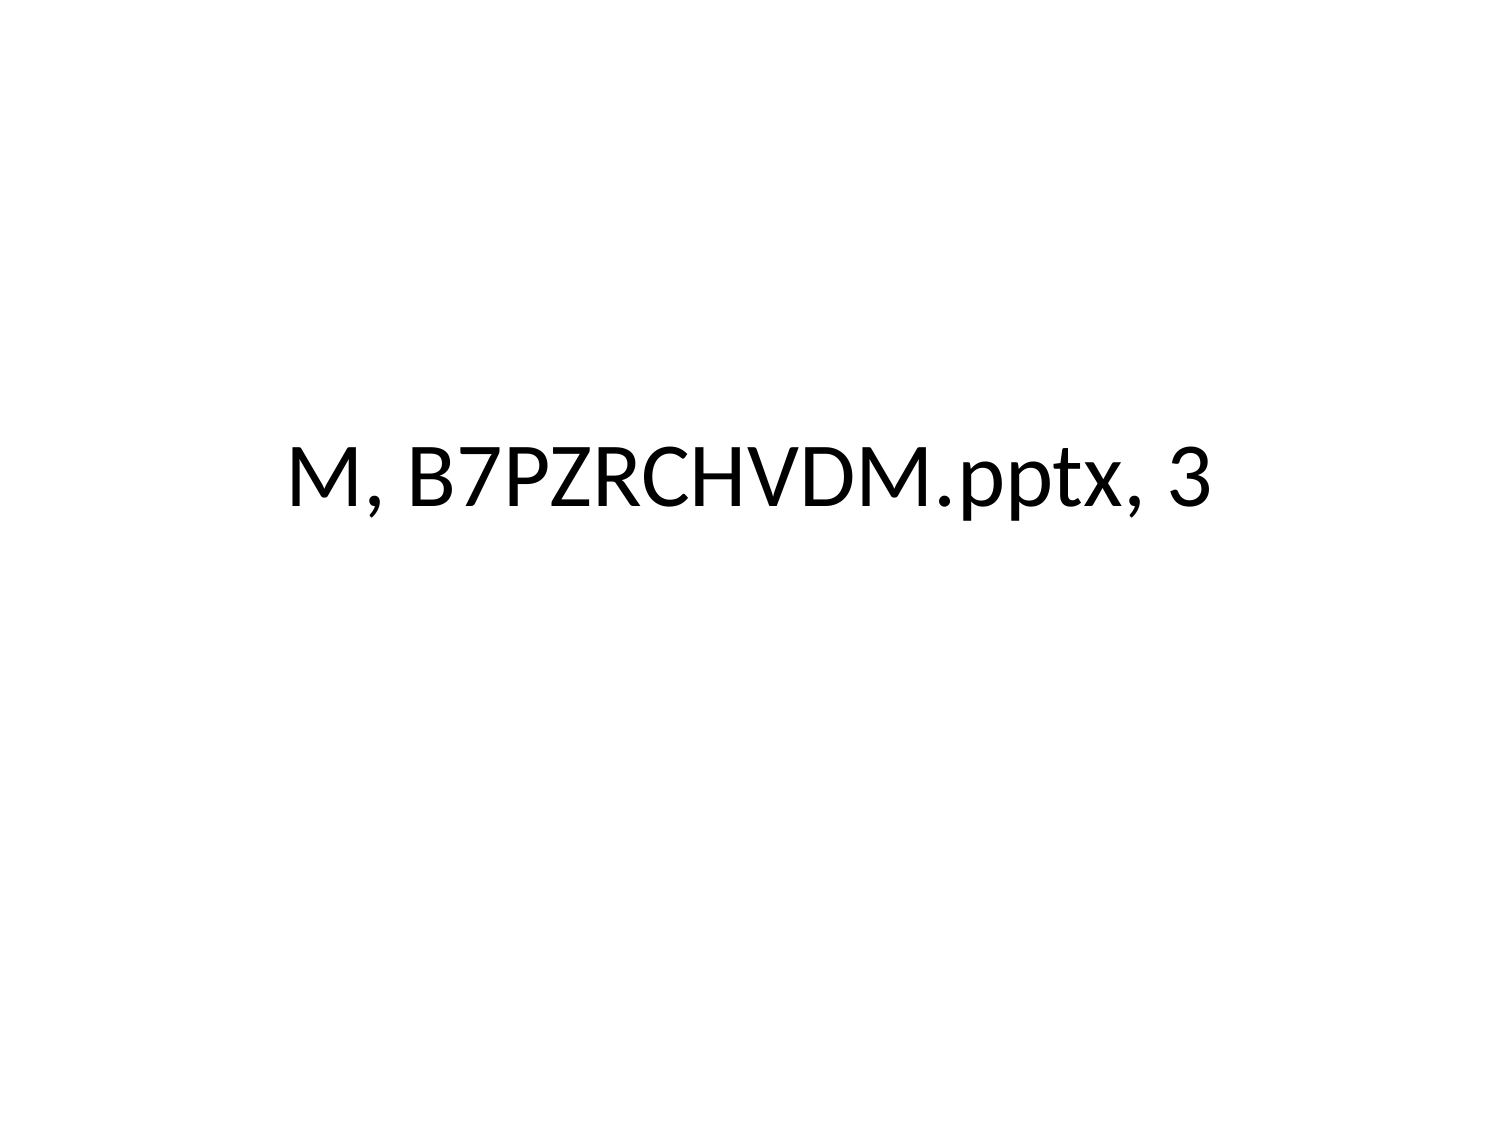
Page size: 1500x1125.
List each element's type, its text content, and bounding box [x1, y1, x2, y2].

title M, B7PZRCHVDM.pptx, 3 [112, 349, 1388, 591]
